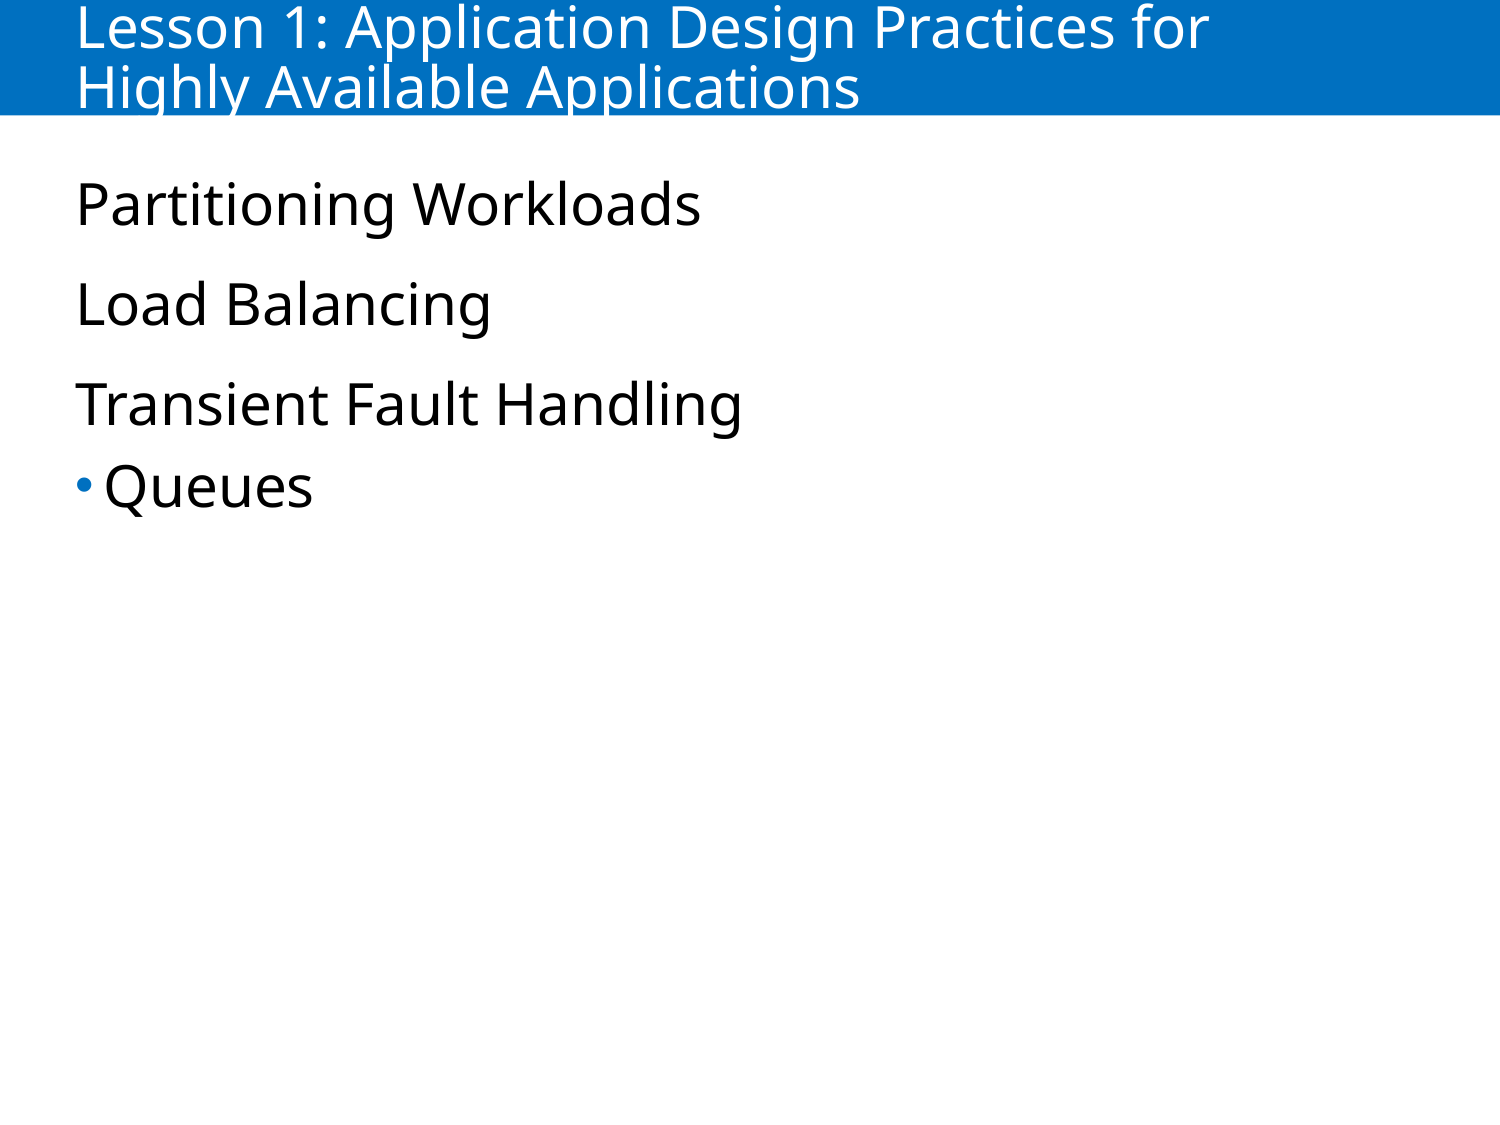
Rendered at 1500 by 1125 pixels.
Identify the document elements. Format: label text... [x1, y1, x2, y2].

list Partitioning Workloads Load Balancing Transient Fault Handling Queues [74, 167, 1408, 1013]
title Lesson 1: Application Design Practices for Highly Available Applications [75, 0, 1351, 122]
